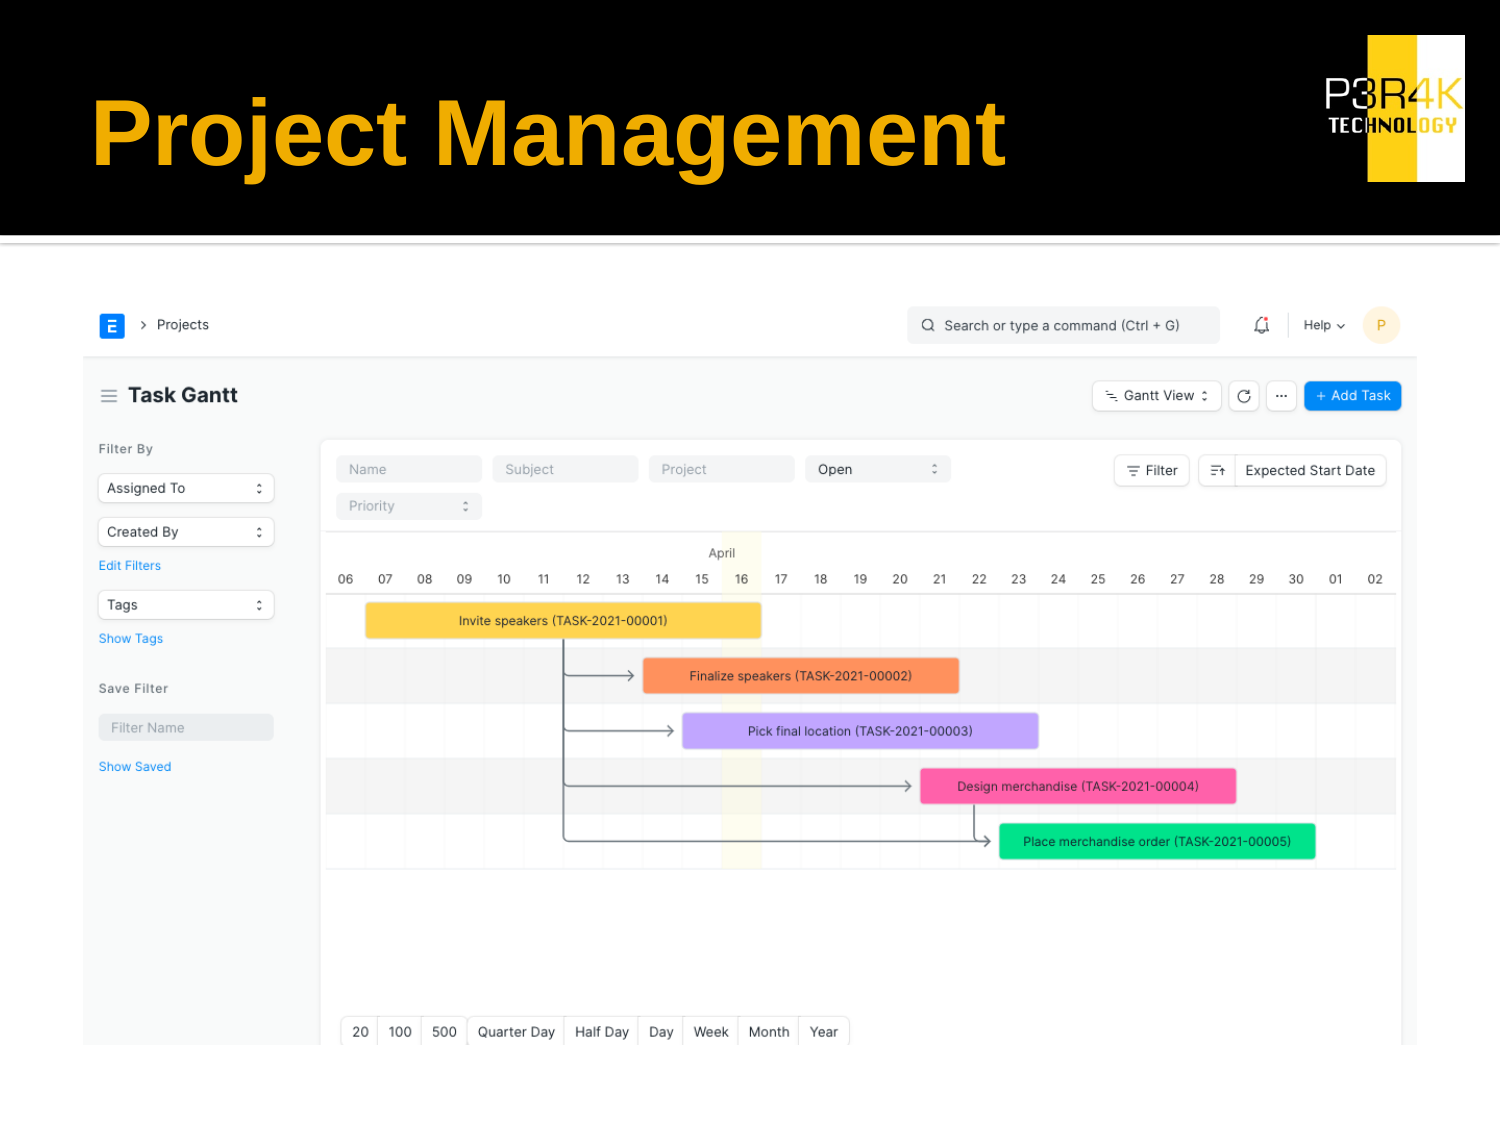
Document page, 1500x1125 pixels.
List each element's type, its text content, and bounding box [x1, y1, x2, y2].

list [83, 296, 1417, 1045]
title Project Management [75, 25, 1425, 231]
picture [1425, 35, 1465, 182]
